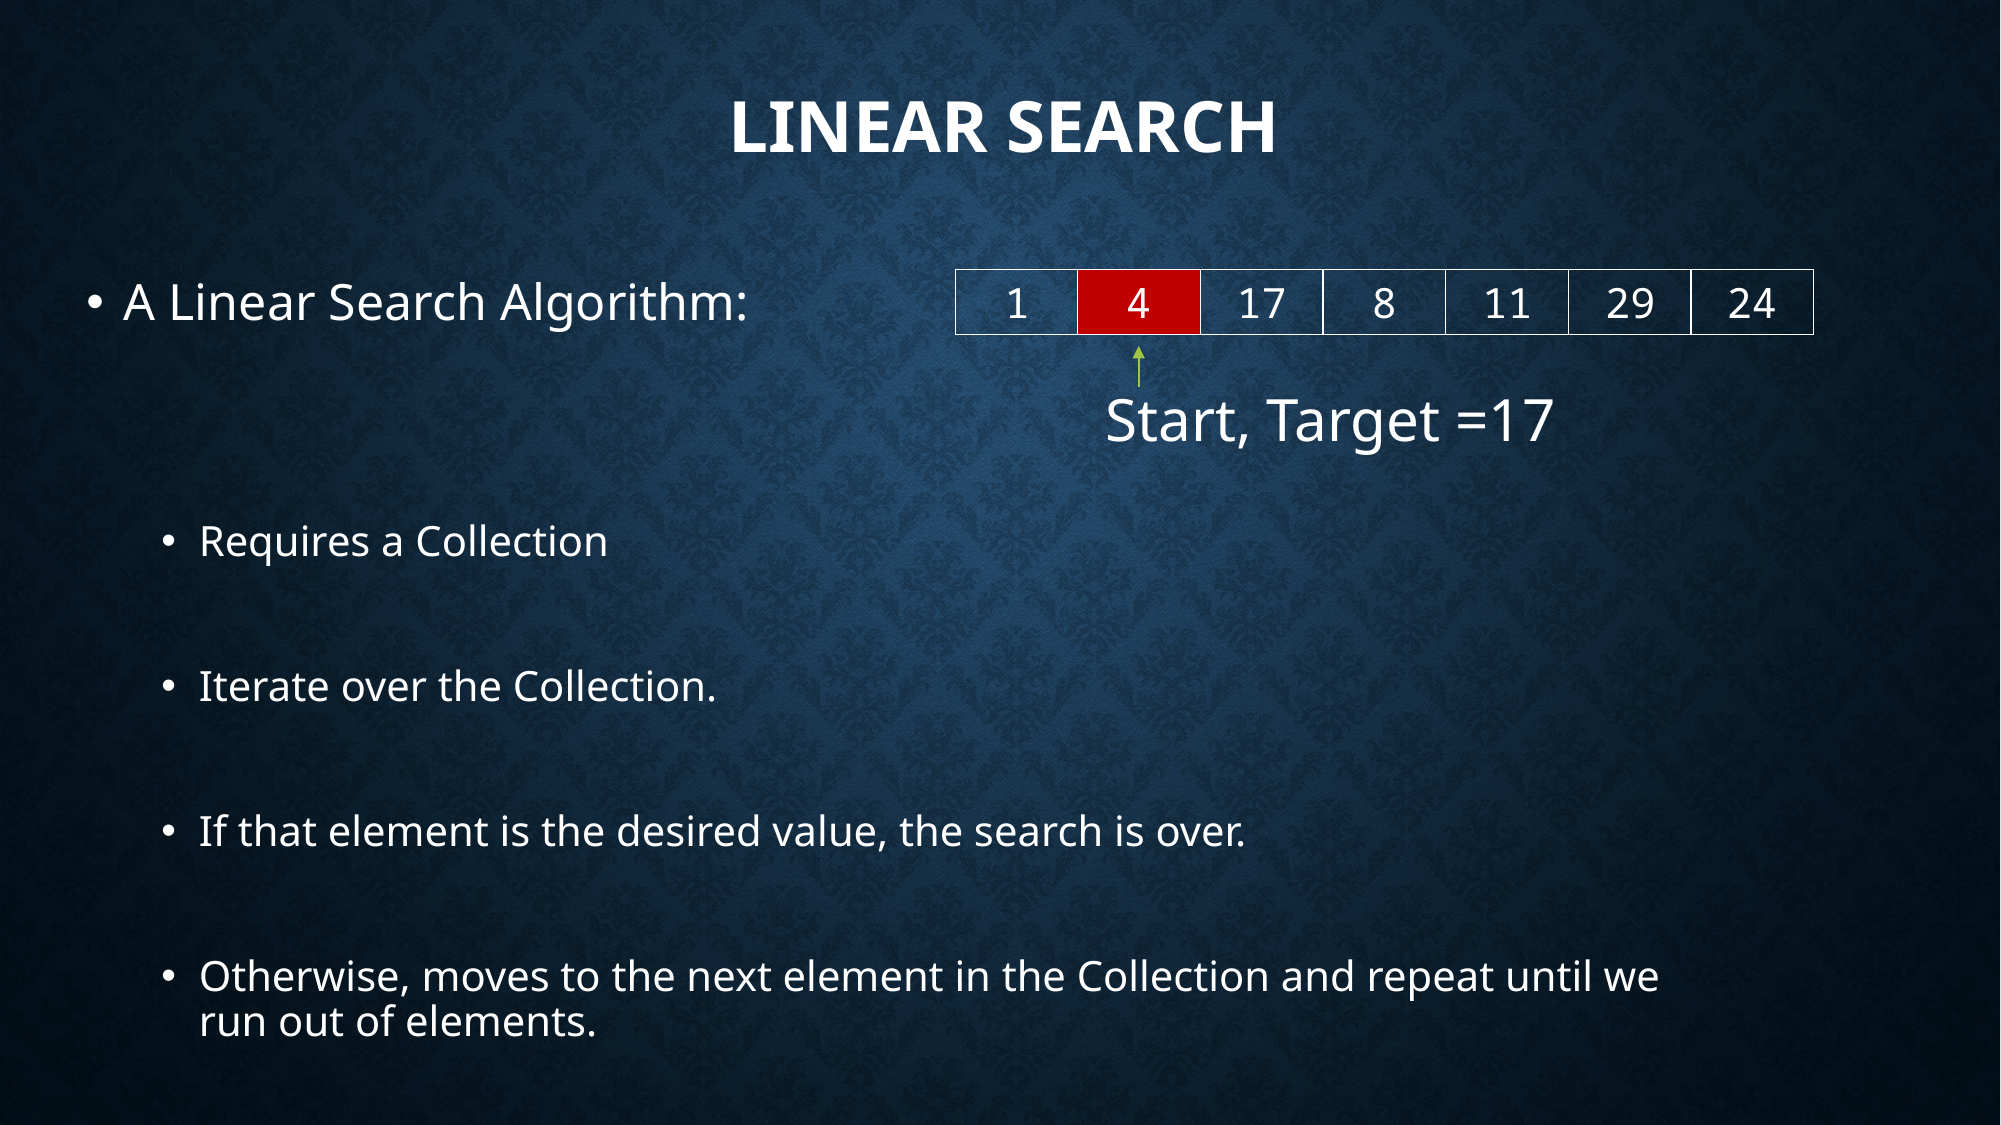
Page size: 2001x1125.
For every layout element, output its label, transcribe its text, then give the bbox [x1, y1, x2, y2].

text_box 11 [1445, 269, 1568, 335]
list A Linear Search Algorithm: Requires a Collection Iterate over the Collection. If that element is the desired value, the search is over. Otherwise, moves to the next element in the Collection and repeat until we run out of elements. [71, 269, 1692, 1082]
text_box 4 [1077, 269, 1201, 335]
text_box 17 [1201, 269, 1323, 335]
title LINEAR Search [154, 20, 1853, 238]
text_box 29 [1568, 269, 1690, 335]
text_box 24 [1690, 269, 1814, 335]
text_box 1 [955, 269, 1077, 335]
text_box 8 [1323, 269, 1445, 335]
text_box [1090, 345, 1691, 463]
